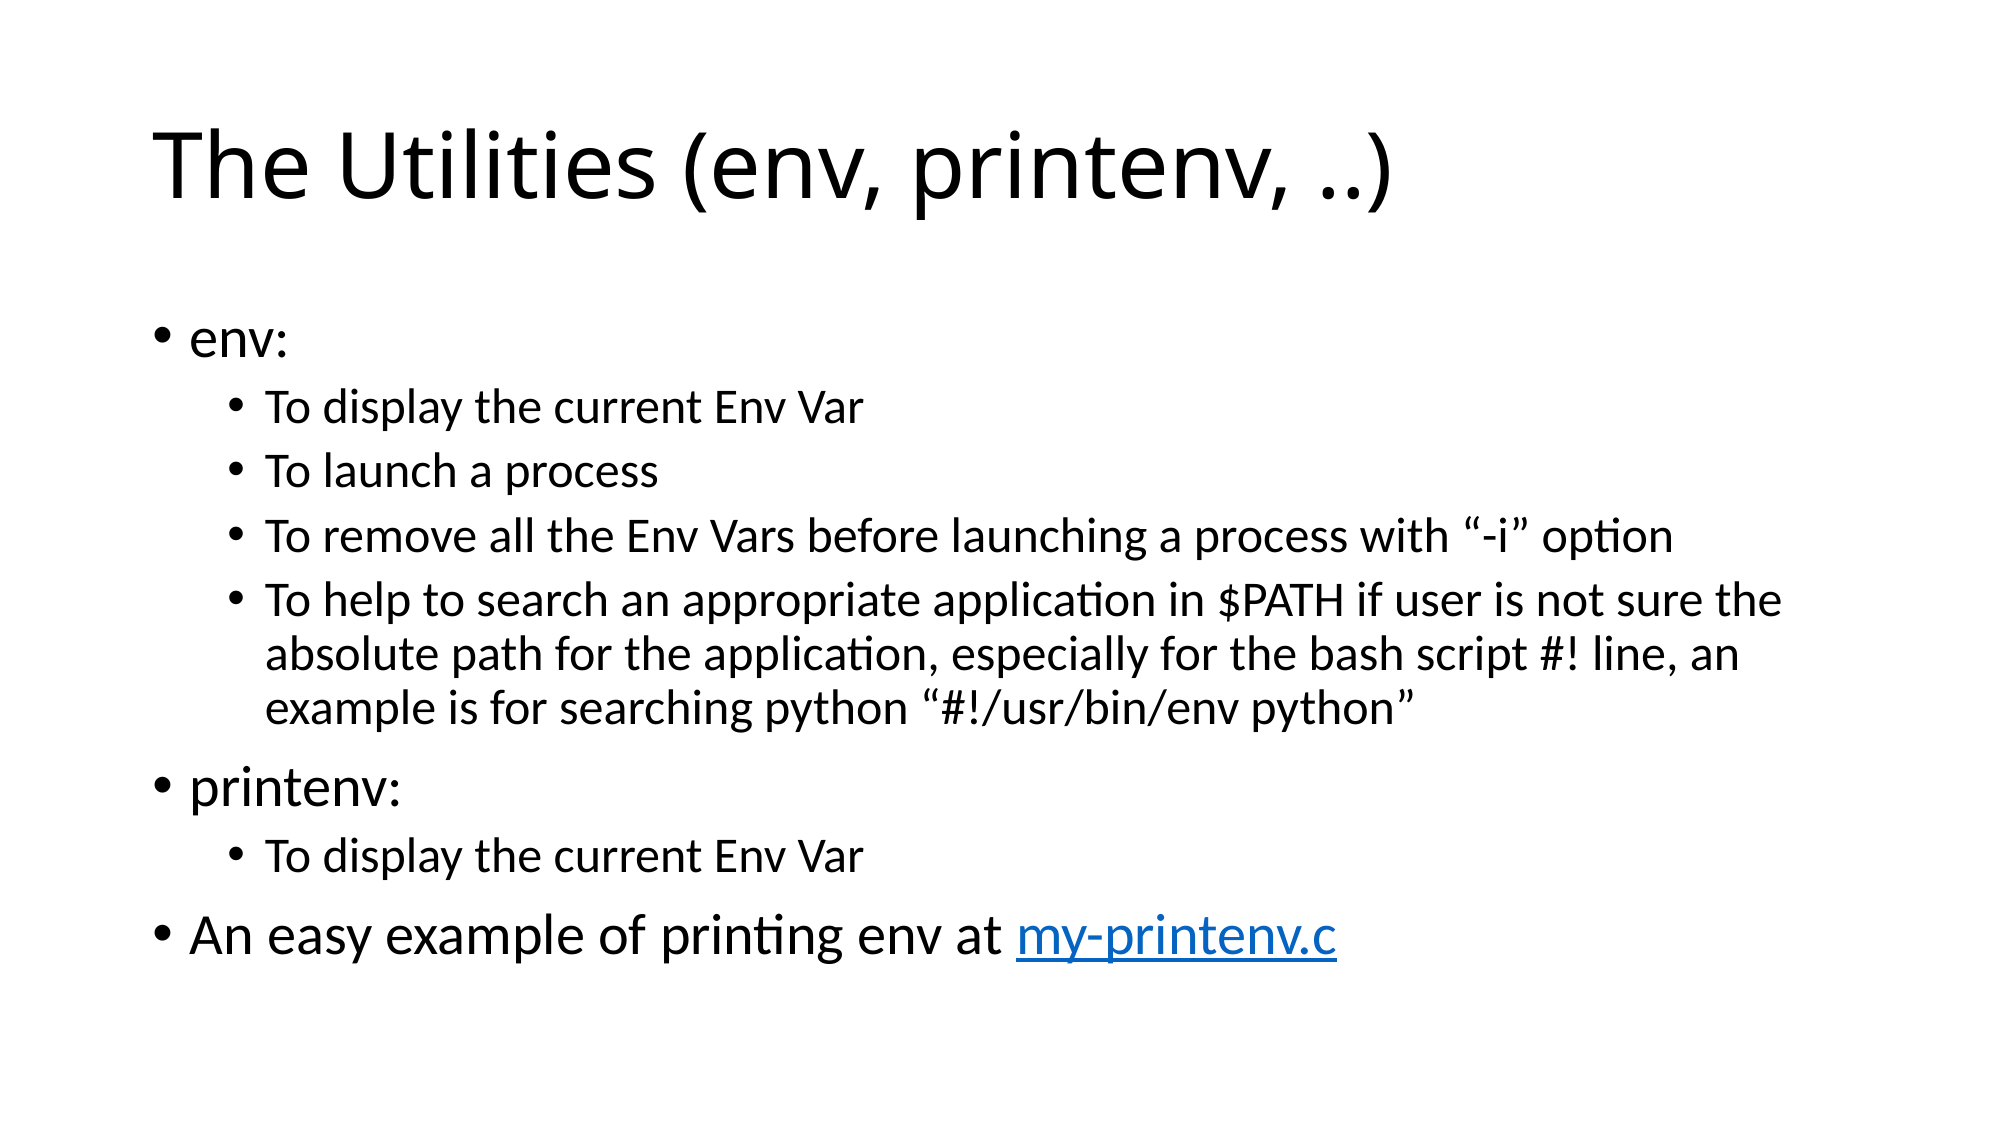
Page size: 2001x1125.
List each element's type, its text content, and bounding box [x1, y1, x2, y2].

title The Utilities (env, printenv, ..) [137, 59, 1863, 278]
list env: To display the current Env Var To launch a process To remove all the Env Vars before launching a process with “-i” option To help to search an appropriate application in $PATH if user is not sure the absolute path for the application, especially for the bash script #! line, an example is for searching python “#!/usr/bin/env python” printenv: To display the current Env Var An easy example of printing env at my-printenv.c [137, 299, 1863, 1014]
